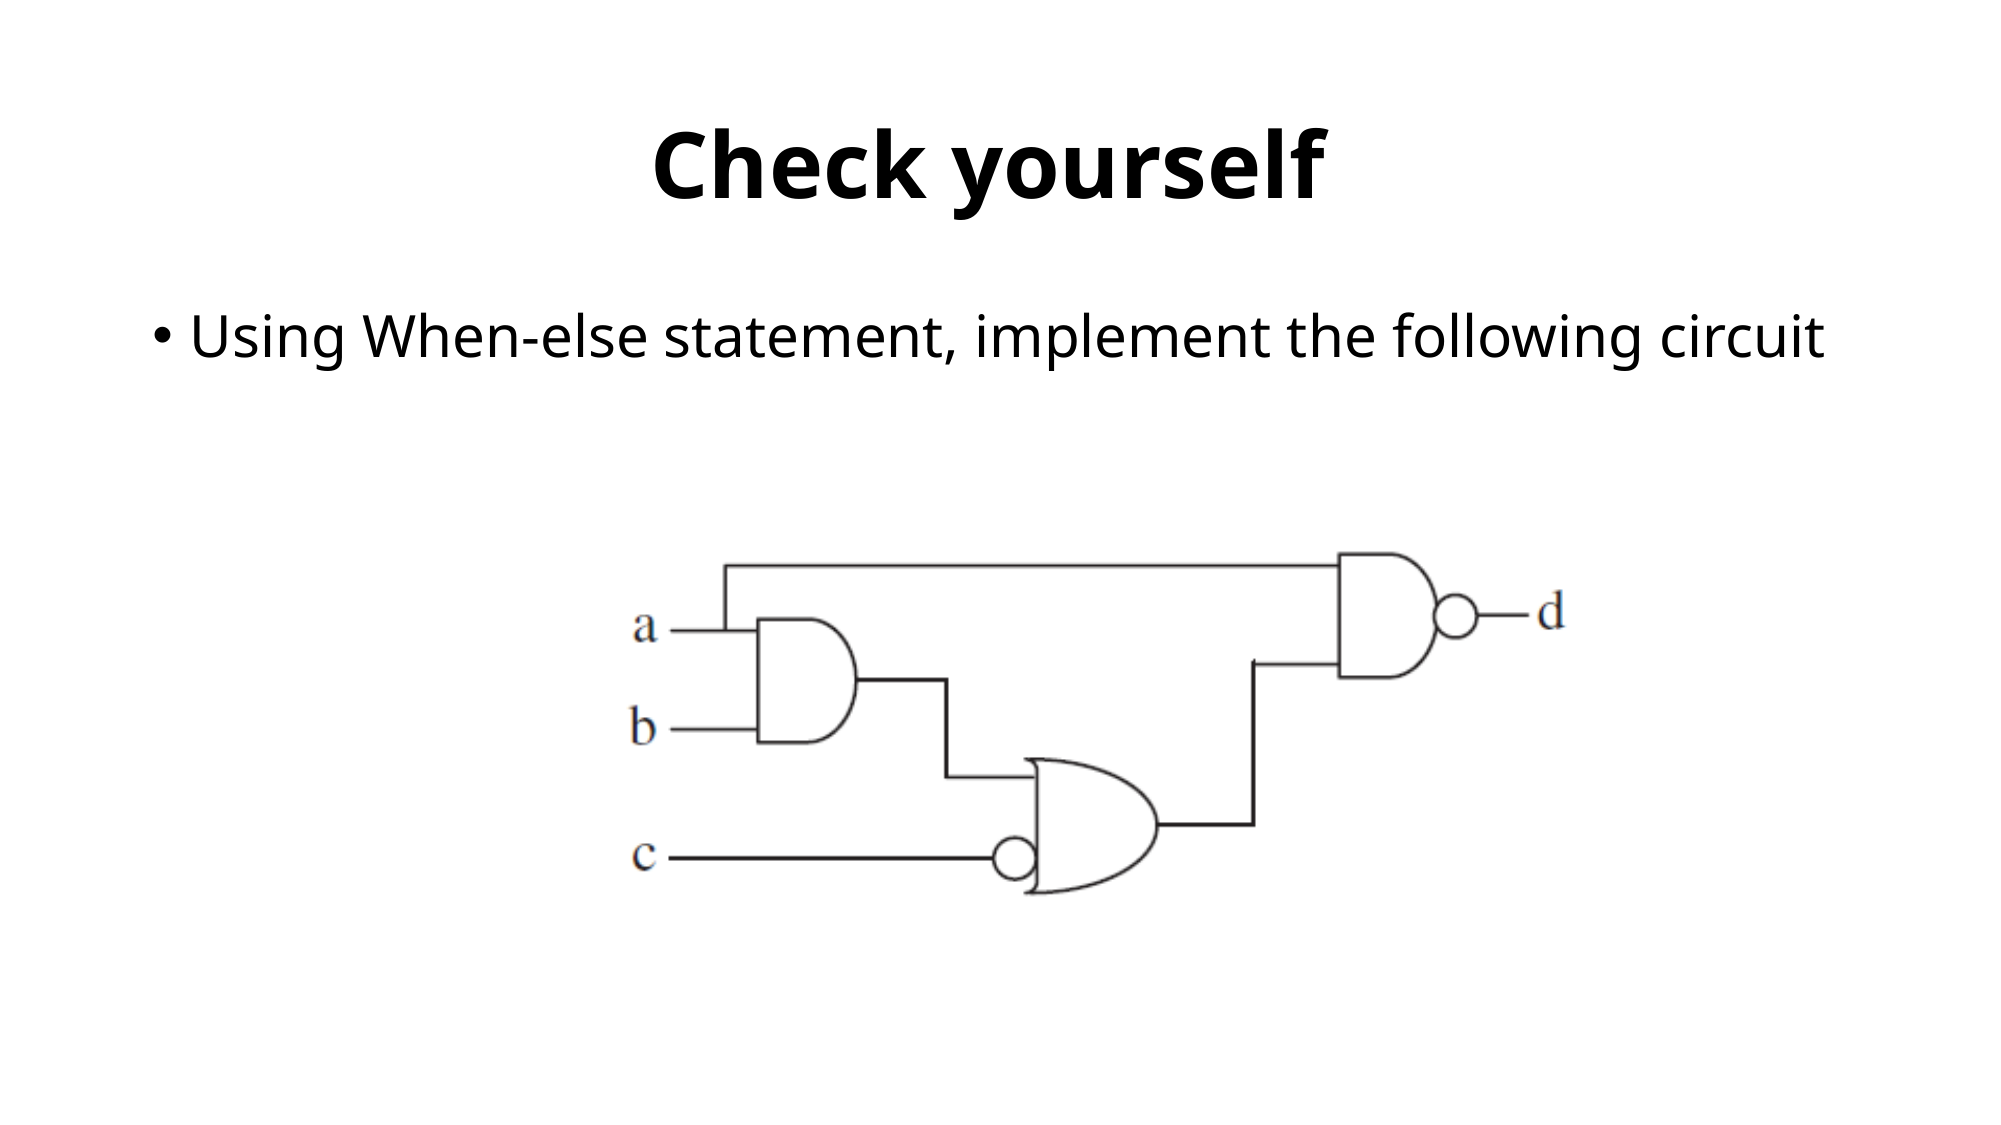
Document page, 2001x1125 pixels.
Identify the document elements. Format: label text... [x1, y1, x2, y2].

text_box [548, 502, 1657, 903]
title Check yourself [137, 59, 1863, 278]
list Using When-else statement, implement the following circuit [137, 299, 1863, 1014]
picture [548, 502, 1659, 905]
